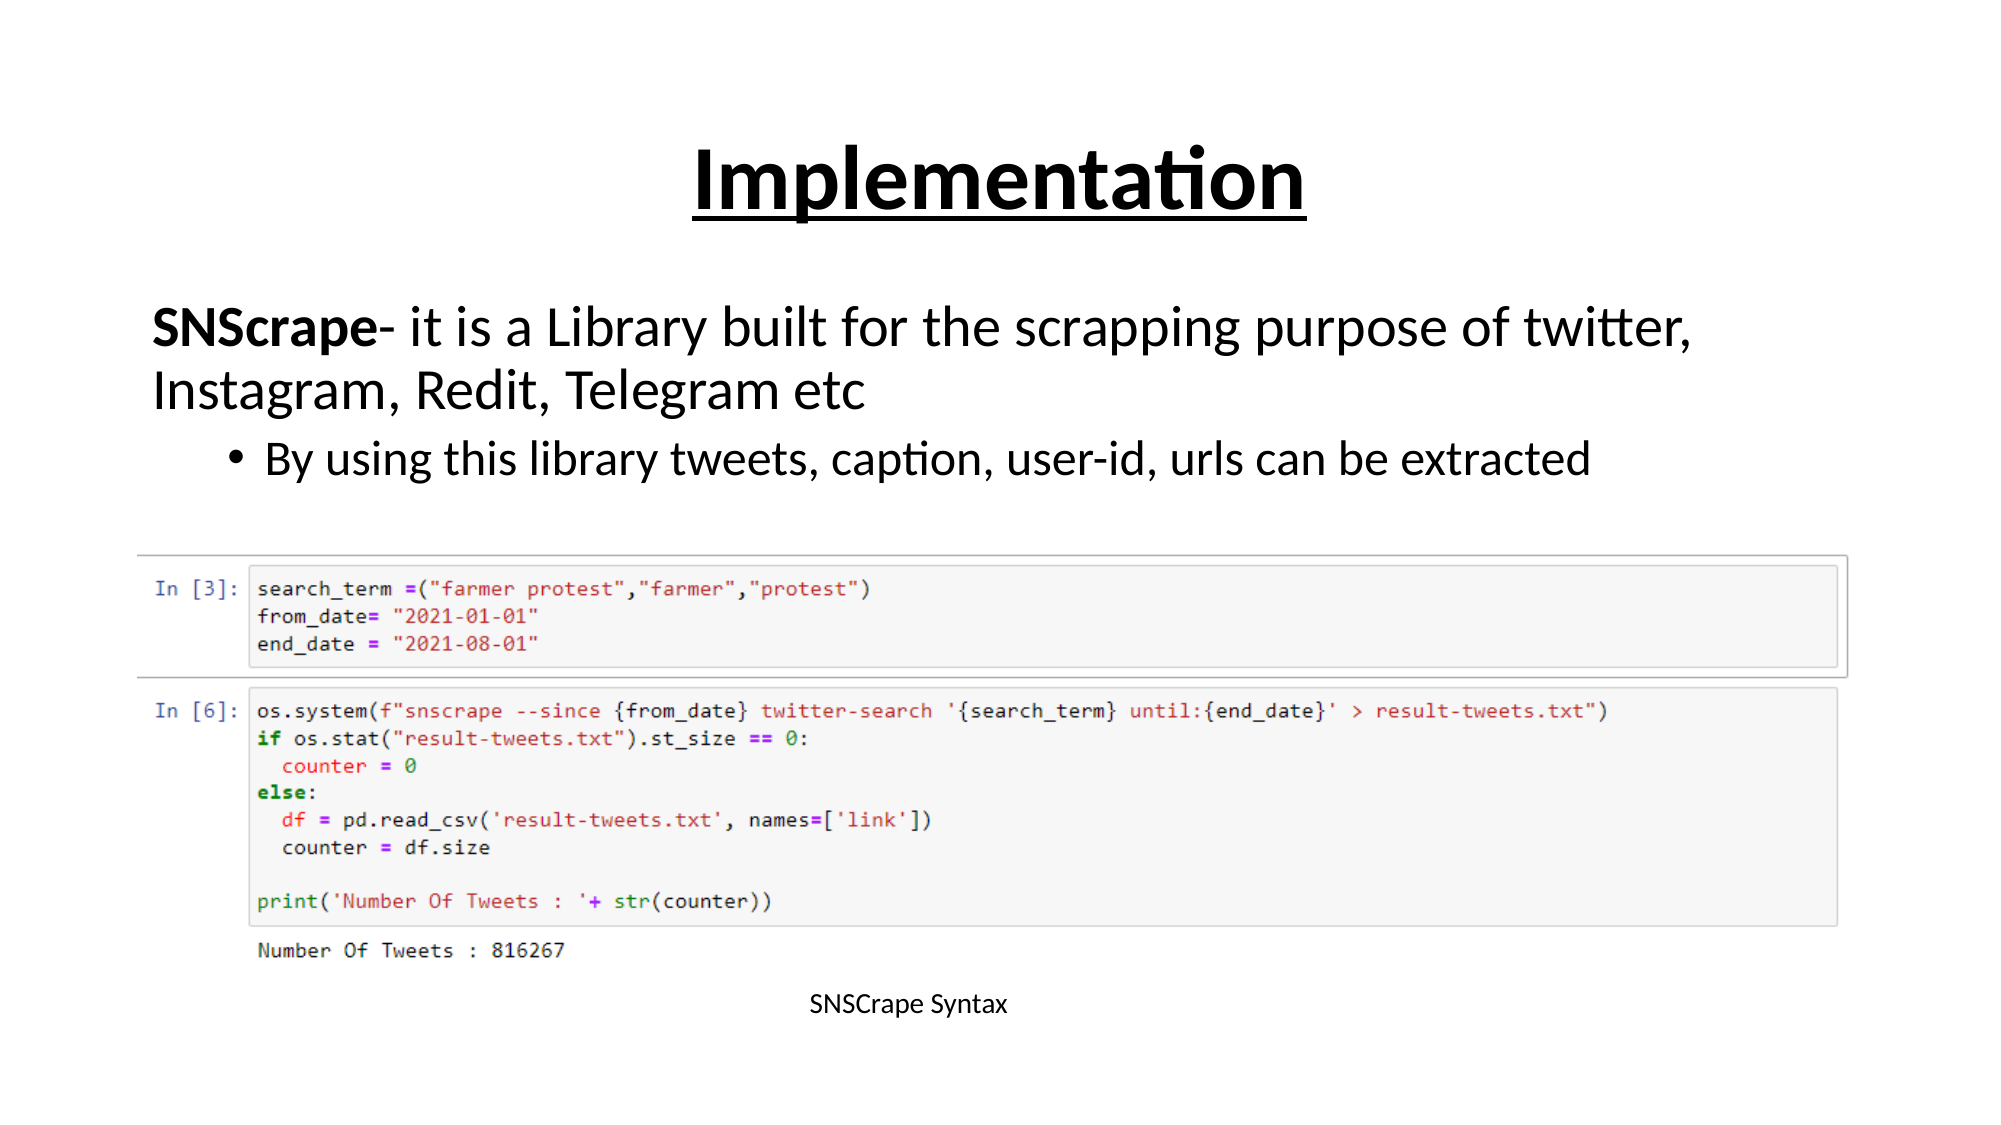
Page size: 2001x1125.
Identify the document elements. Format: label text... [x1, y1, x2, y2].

text_box SNScrape- it is a Library built for the scrapping purpose of twitter, Instagram, Redit, Telegram etc By using this library tweets, caption, user-id, urls can be extracted [137, 222, 1863, 529]
text_box SNSCrape Syntax [794, 987, 1206, 1027]
text_box Implementation [137, 97, 1863, 222]
picture [137, 552, 1863, 976]
